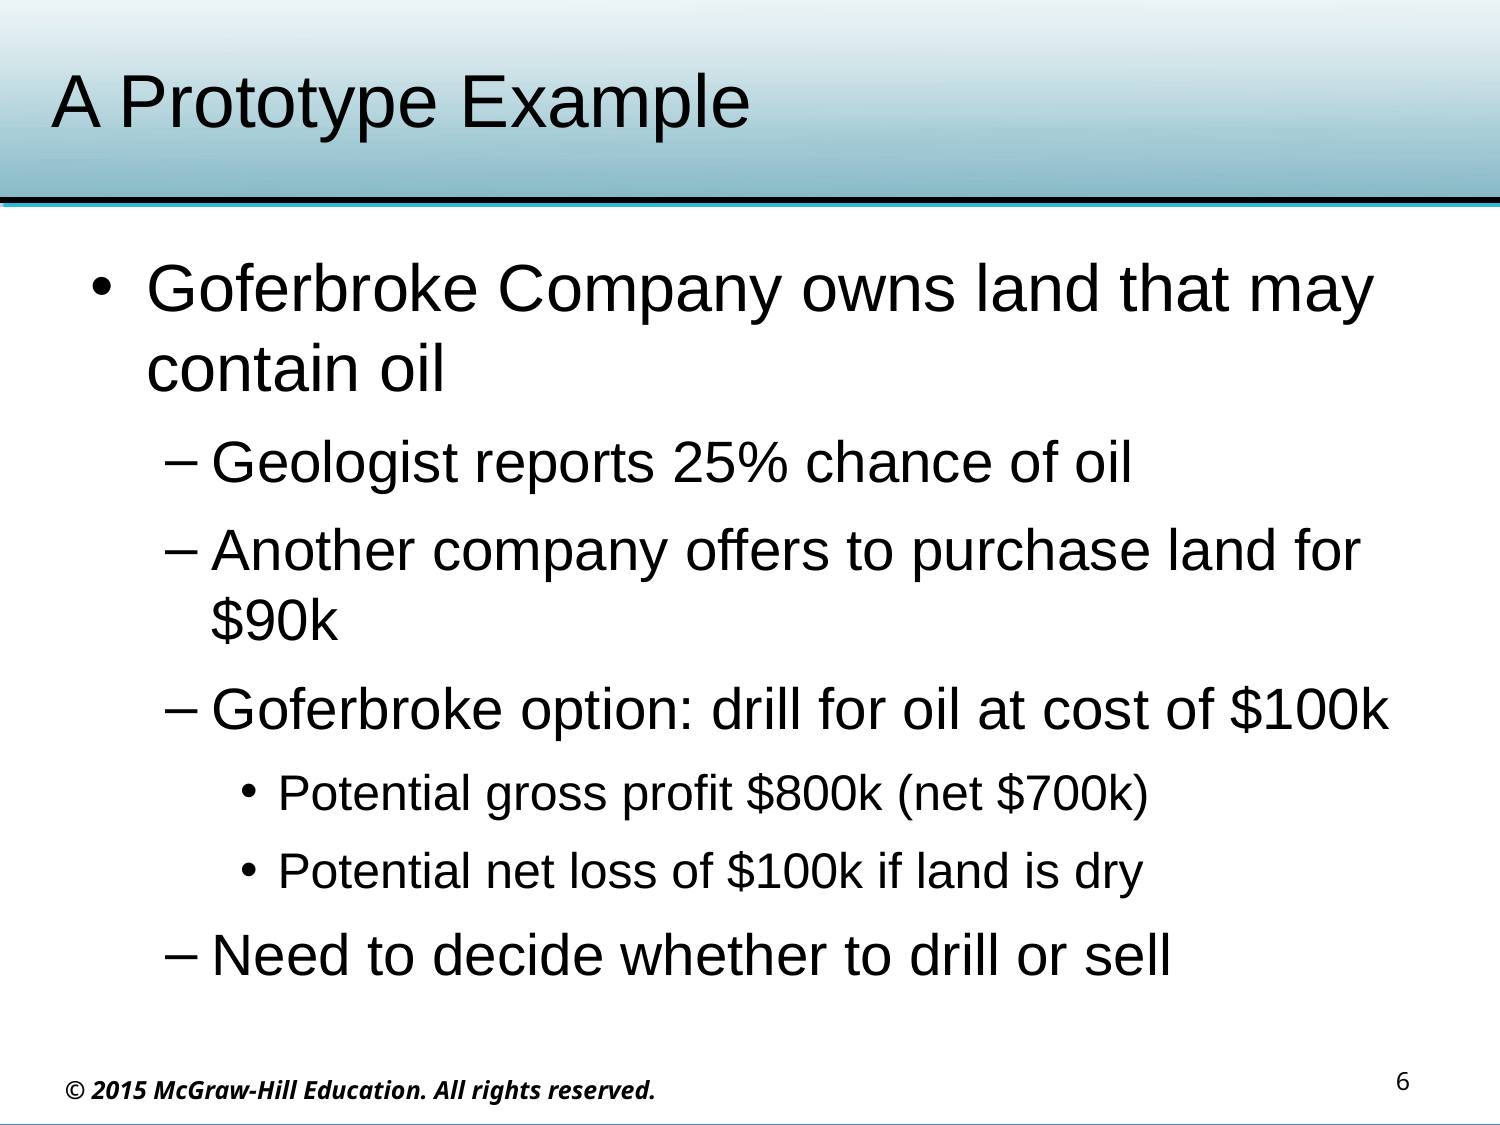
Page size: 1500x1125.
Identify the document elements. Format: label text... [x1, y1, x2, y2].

list Goferbroke Company owns land that may contain oil Geologist reports 25% chance of oil Another company offers to purchase land for $90k Goferbroke option: drill for oil at cost of $100k Potential gross profit $800k (net $700k) Potential net loss of $100k if land is dry Need to decide whether to drill or sell [69, 231, 1431, 1081]
picture [0, 203, 1500, 207]
slide_number 6 [1074, 1052, 1425, 1113]
title A Prototype Example [0, 0, 1500, 199]
